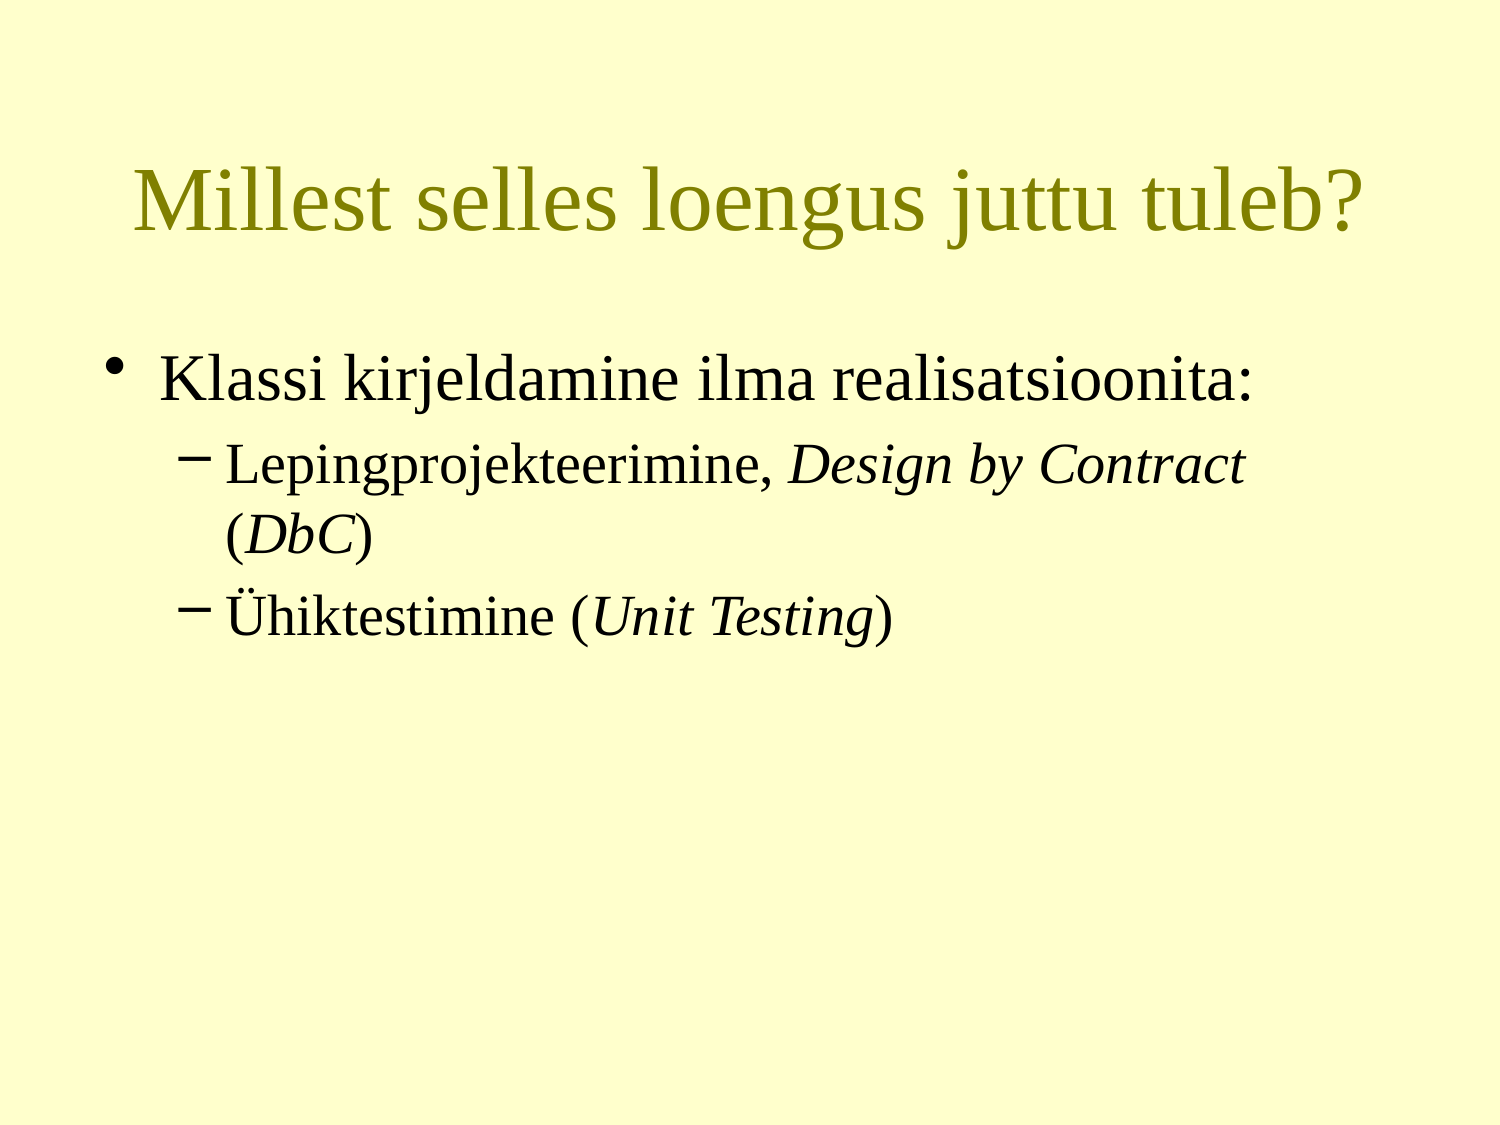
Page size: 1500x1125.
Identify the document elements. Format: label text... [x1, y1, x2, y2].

list Klassi kirjeldamine ilma realisatsioonita: Lepingprojekteerimine, Design by Contract (DbC) Ühiktestimine (Unit Testing) [88, 326, 1364, 1002]
title Millest selles loengus juttu tuleb? [112, 99, 1388, 288]
